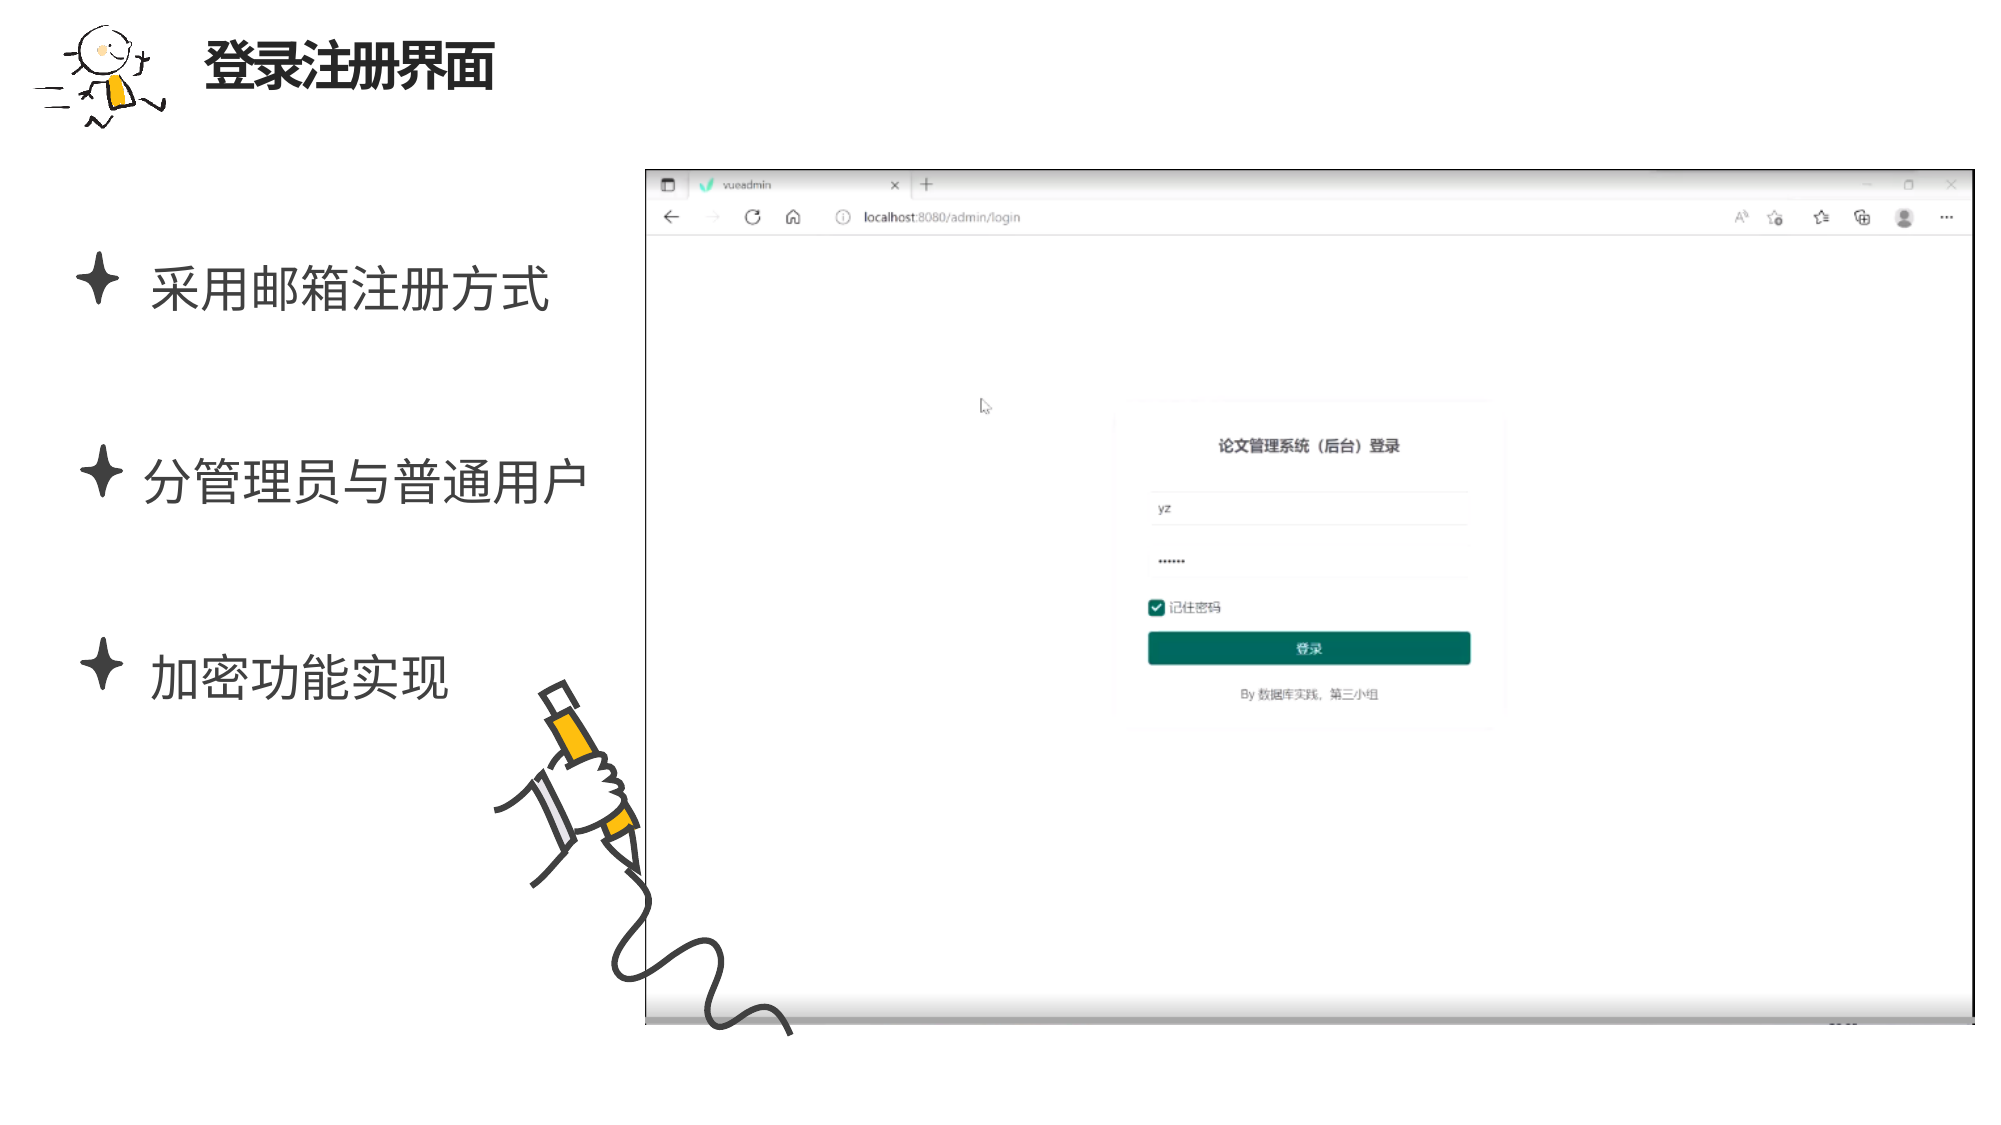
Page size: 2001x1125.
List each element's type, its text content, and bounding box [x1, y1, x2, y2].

text_box 登录注册界面 [188, 23, 513, 104]
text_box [507, 686, 747, 1077]
text_box 分管理员与普通用户 [127, 428, 645, 519]
picture [645, 169, 1975, 1025]
picture [19, 17, 176, 140]
text_box 采用邮箱注册方式 [135, 235, 645, 400]
text_box 加密功能实现 [135, 623, 645, 789]
text_box [76, 252, 119, 304]
text_box [80, 445, 123, 497]
text_box [81, 637, 123, 690]
